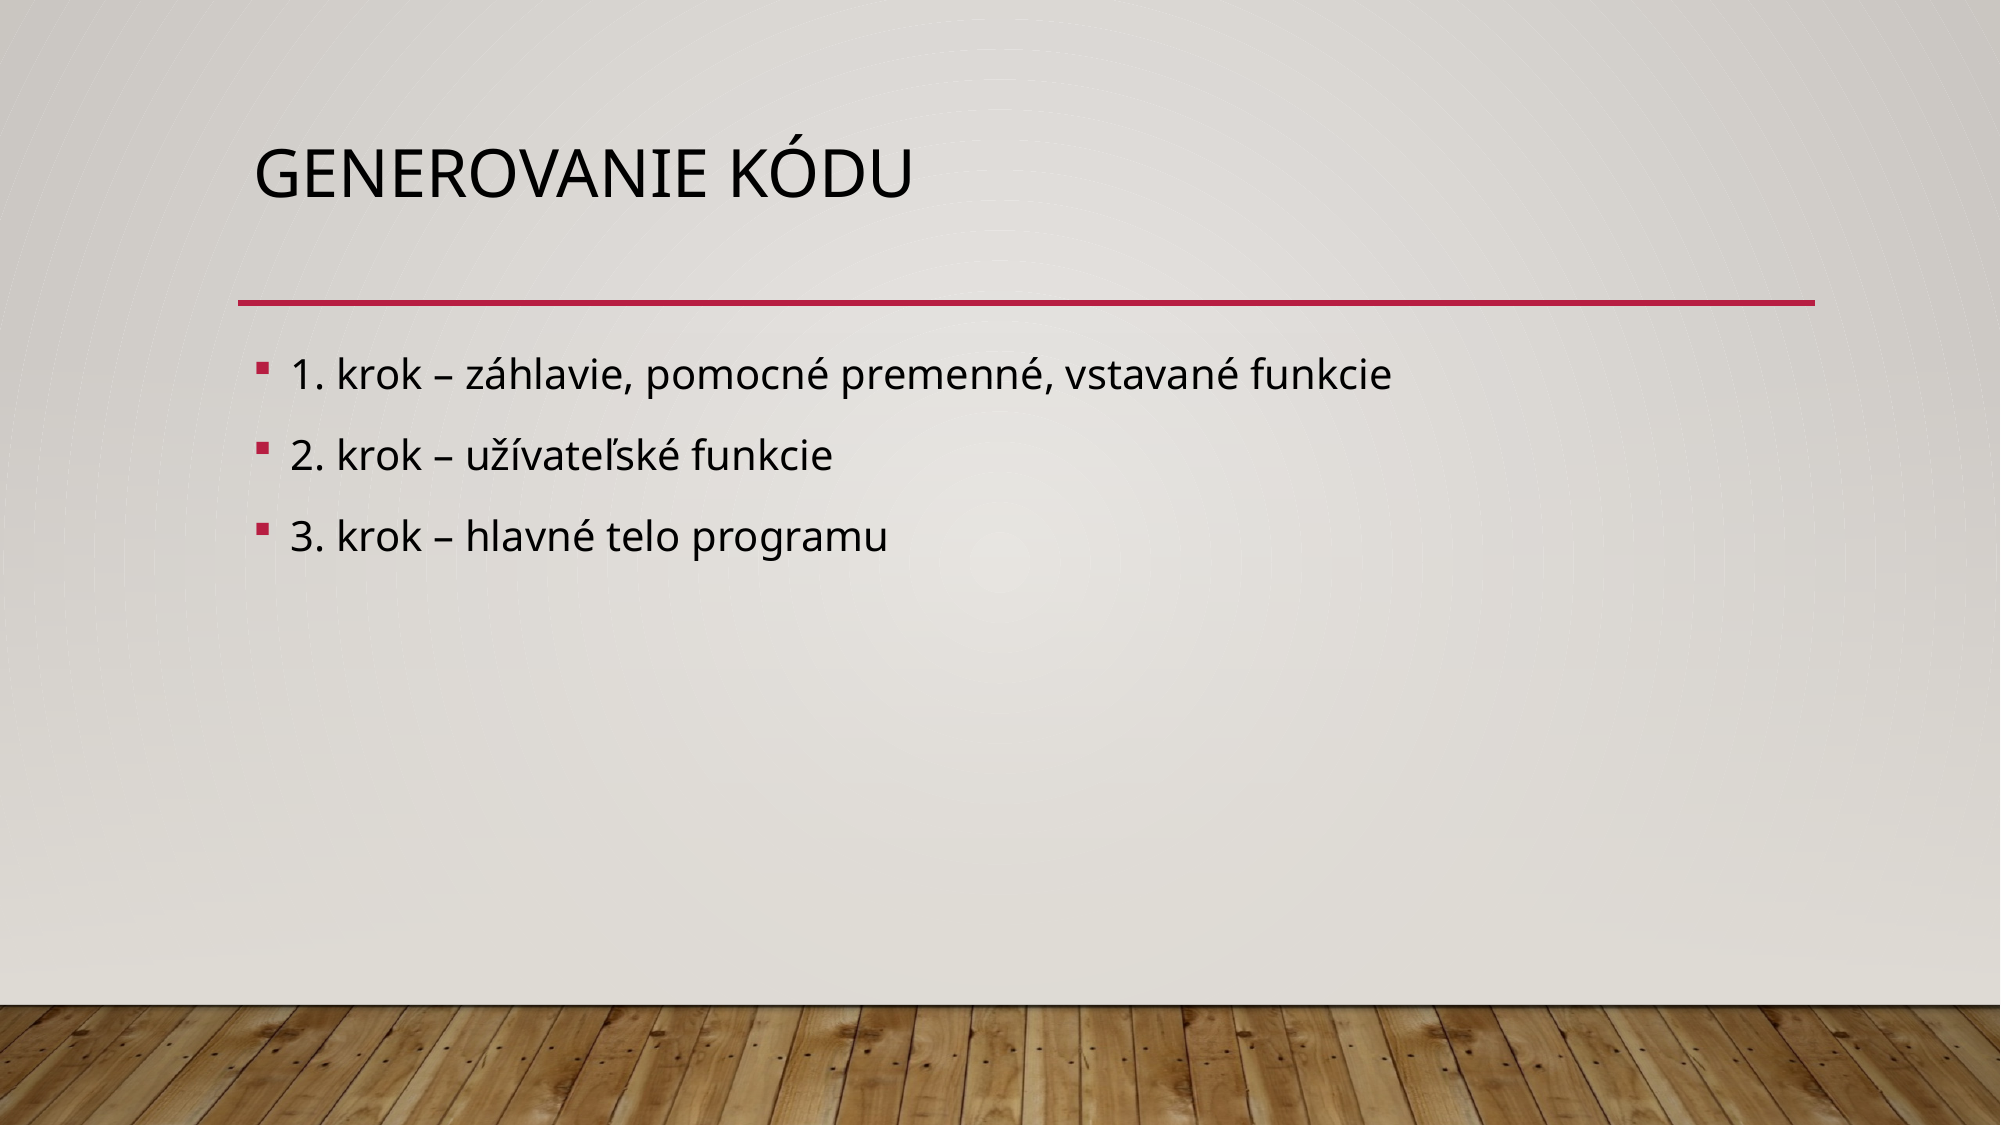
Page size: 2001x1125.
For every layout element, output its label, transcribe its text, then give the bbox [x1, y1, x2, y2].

picture [0, 1005, 2000, 1125]
title Generovanie kódu [238, 131, 1814, 305]
list 1. krok – záhlavie, pomocné premenné, vstavané funkcie 2. krok – užívateľské funkcie 3. krok – hlavné telo programu [238, 330, 1814, 897]
